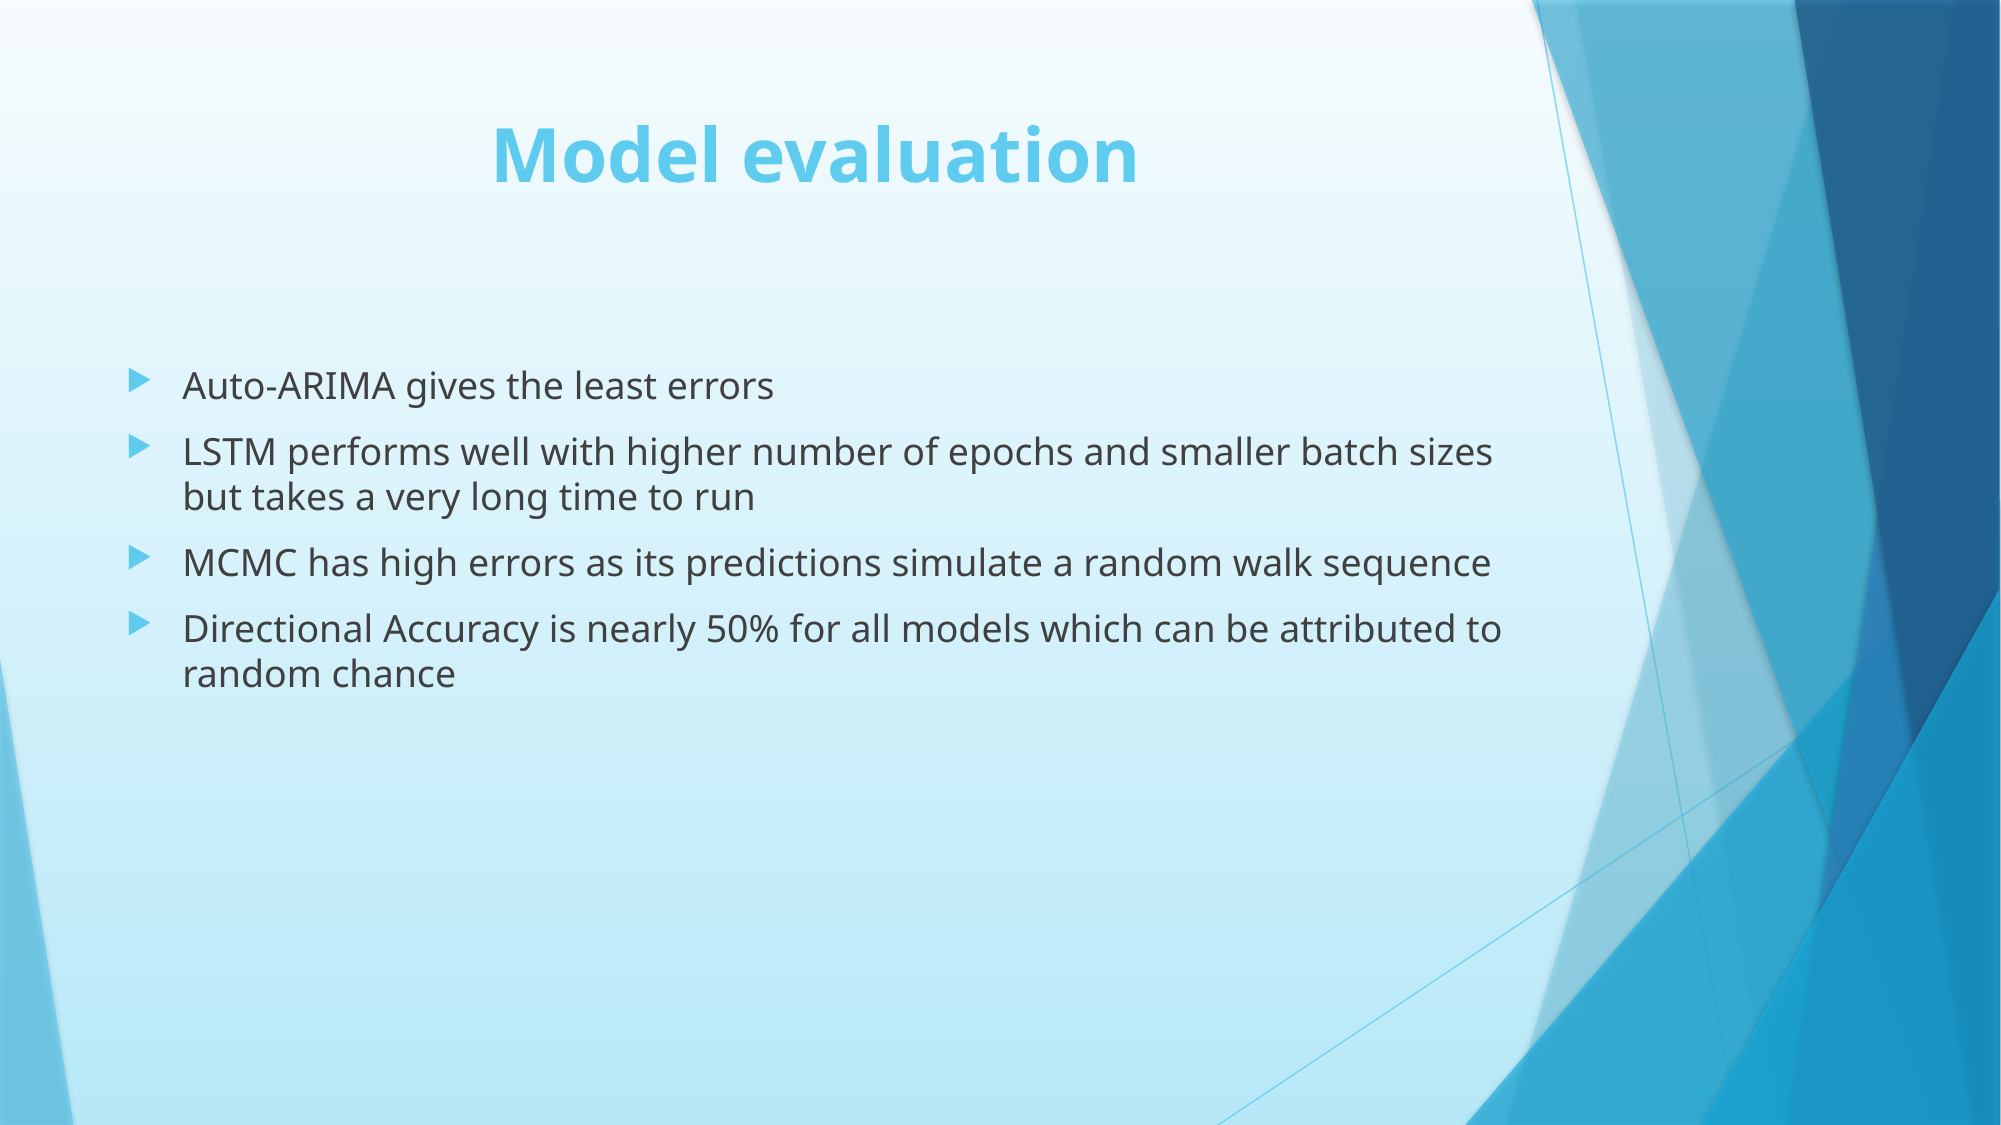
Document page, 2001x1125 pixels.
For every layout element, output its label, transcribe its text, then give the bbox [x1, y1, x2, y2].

list Auto-ARIMA gives the least errors LSTM performs well with higher number of epochs and smaller batch sizes but takes a very long time to run MCMC has high errors as its predictions simulate a random walk sequence Directional Accuracy is nearly 50% for all models which can be attributed to random chance [111, 354, 1522, 992]
title Model evaluation [111, 99, 1522, 317]
